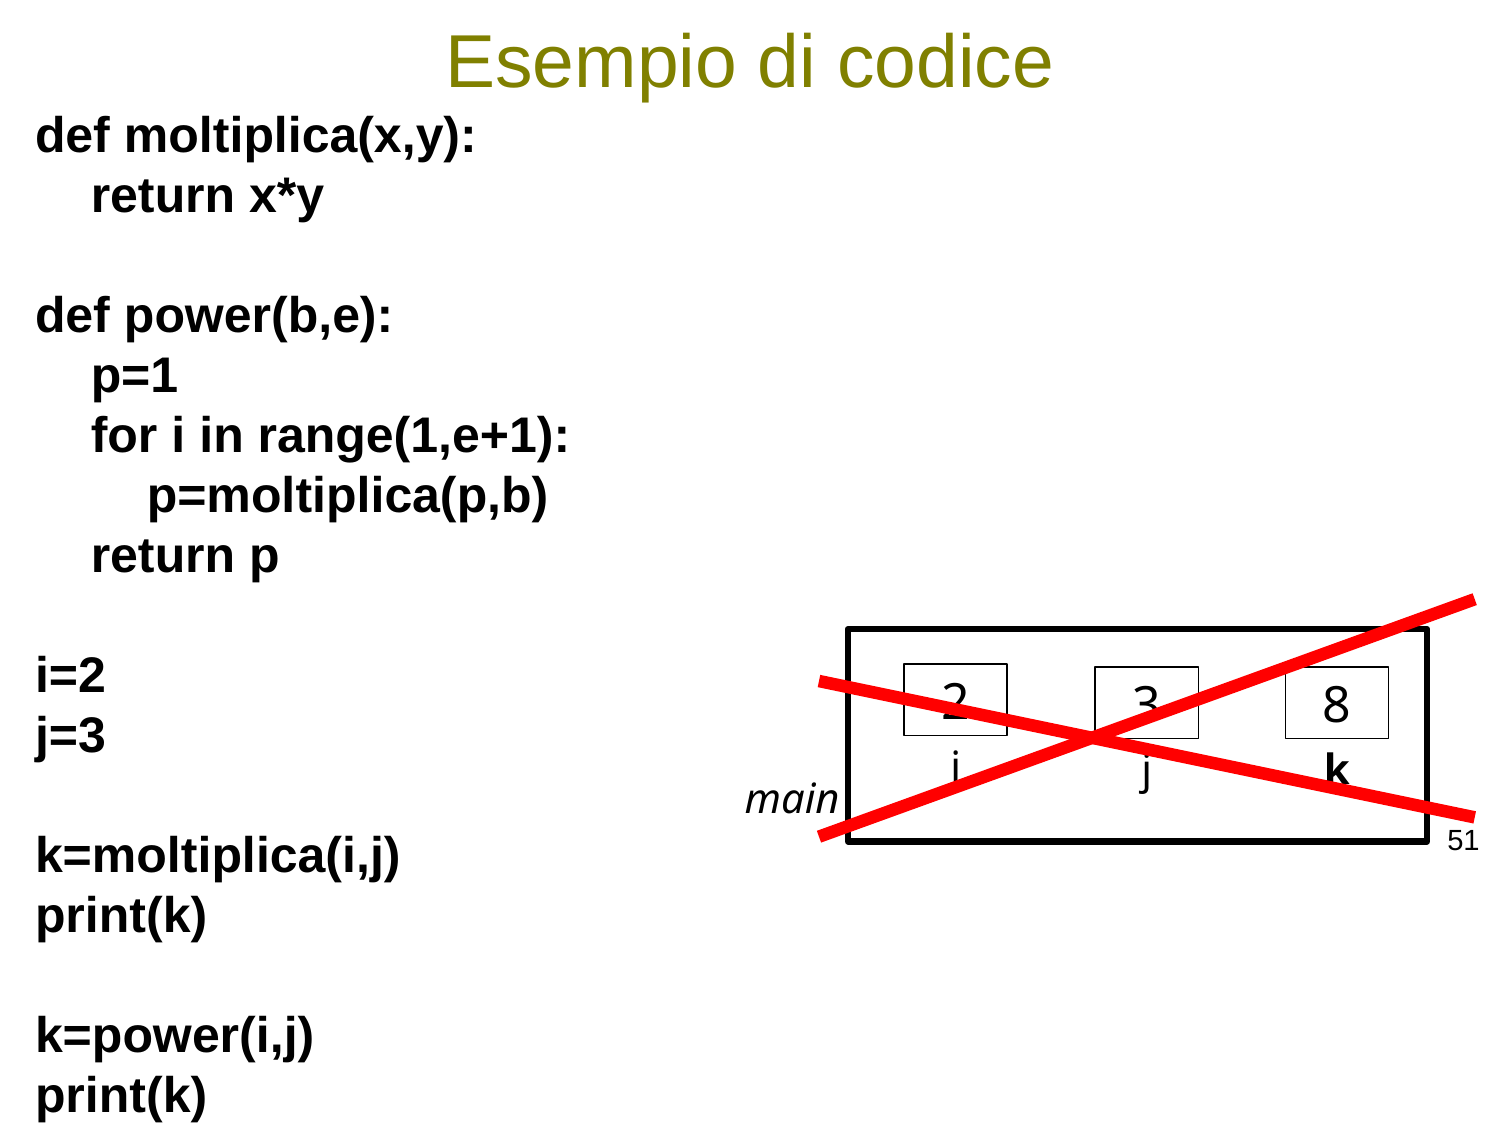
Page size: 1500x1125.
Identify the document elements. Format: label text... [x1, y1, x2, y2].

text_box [818, 598, 1475, 837]
text_box main [697, 761, 813, 833]
text_box def moltiplica(x,y): return x*y def power(b,e): p=1 for i in range(1,e+1): p=moltiplica(p,b) return p i=2 j=3 k=moltiplica(i,j) print(k) k=power(i,j) print(k) [20, 94, 586, 1125]
title Esempio di codice [9, 6, 1491, 110]
slide_number 51 [1380, 813, 1495, 872]
